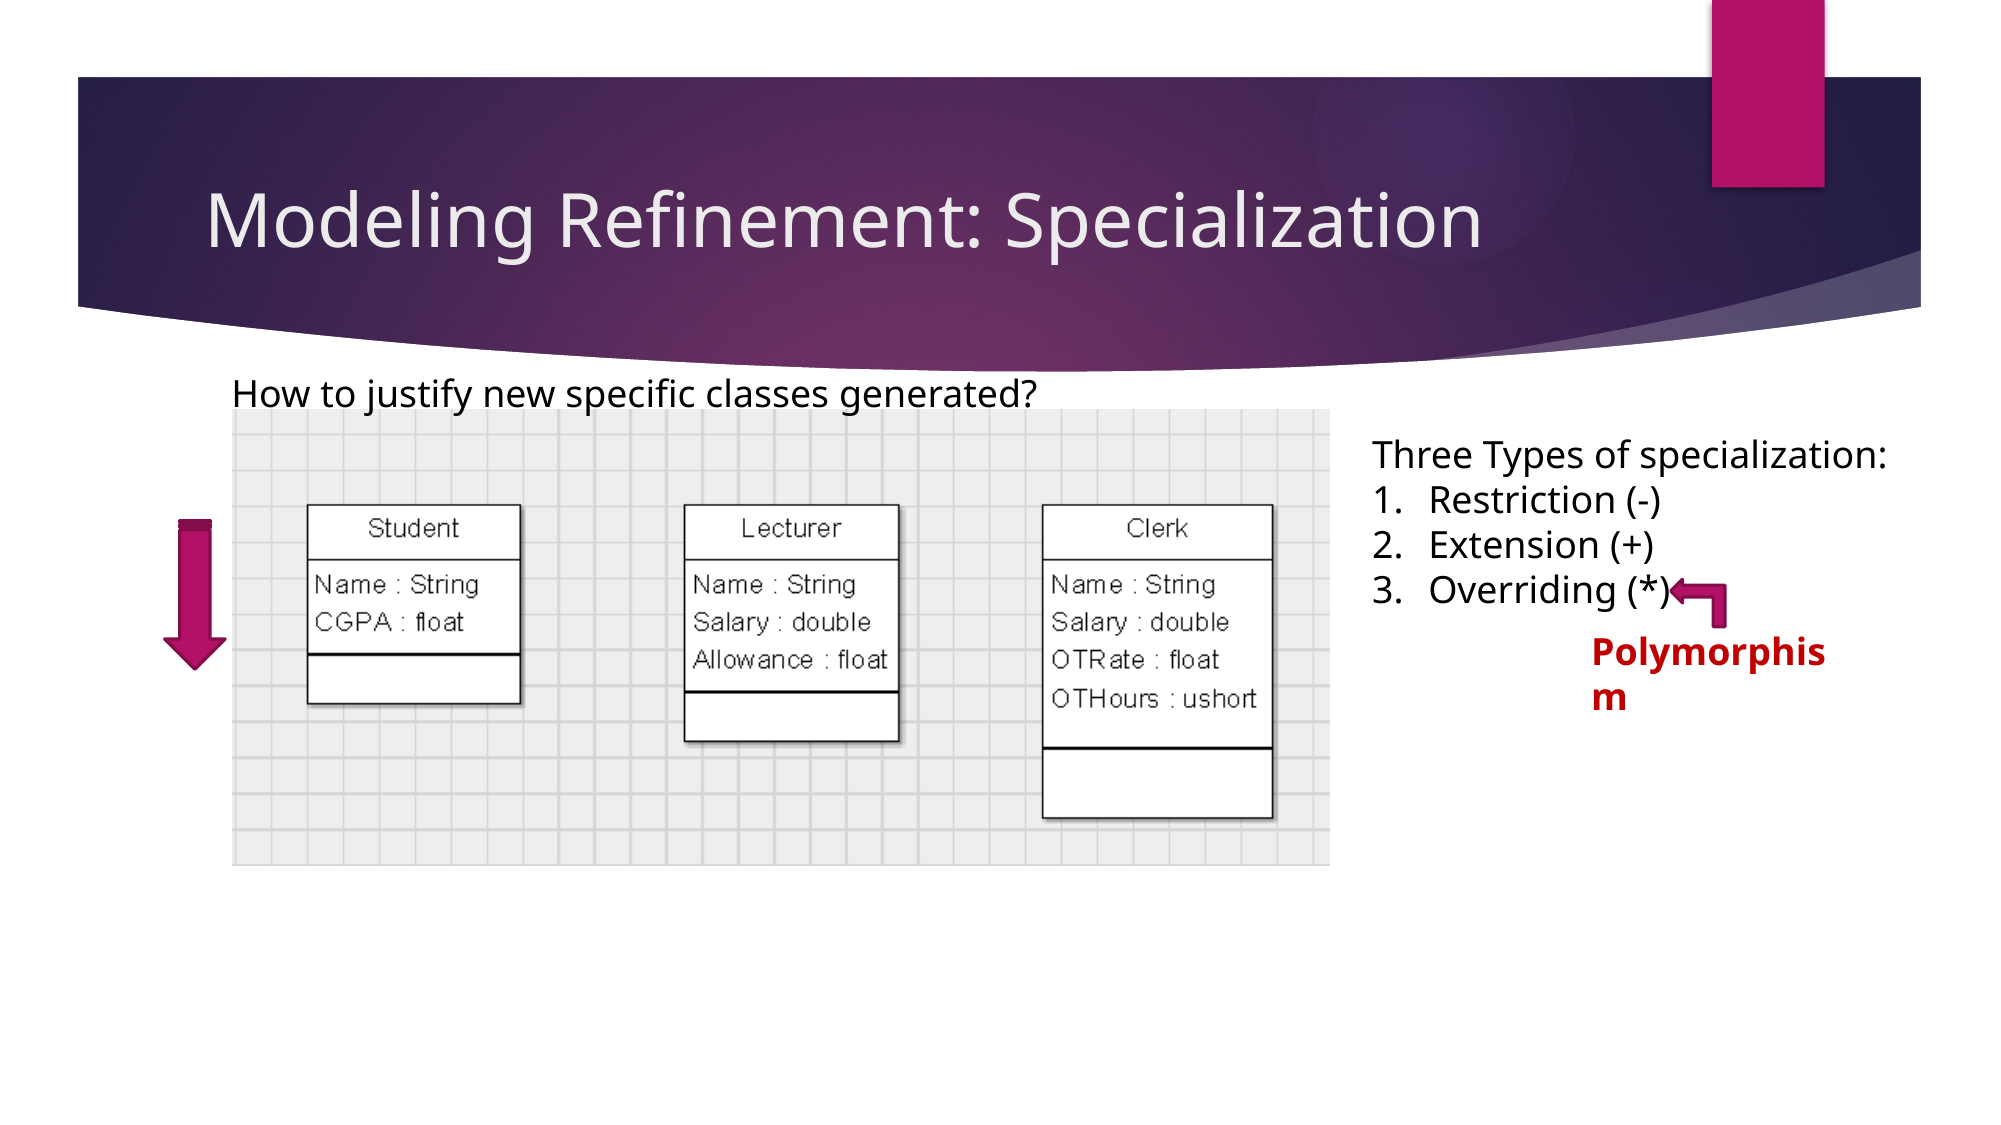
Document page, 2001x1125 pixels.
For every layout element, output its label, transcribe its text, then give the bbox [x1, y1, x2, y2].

text_box How to justify new specific classes generated? [216, 362, 1221, 423]
text_box [1669, 577, 1727, 629]
text_box Polymorphism [1576, 620, 1874, 725]
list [231, 409, 1330, 867]
text_box [163, 519, 226, 671]
title Modeling Refinement: Specialization [189, 159, 1627, 276]
text_box Three Types of specialization: Restriction (-) Extension (+) Overriding (*) [1357, 423, 1938, 618]
